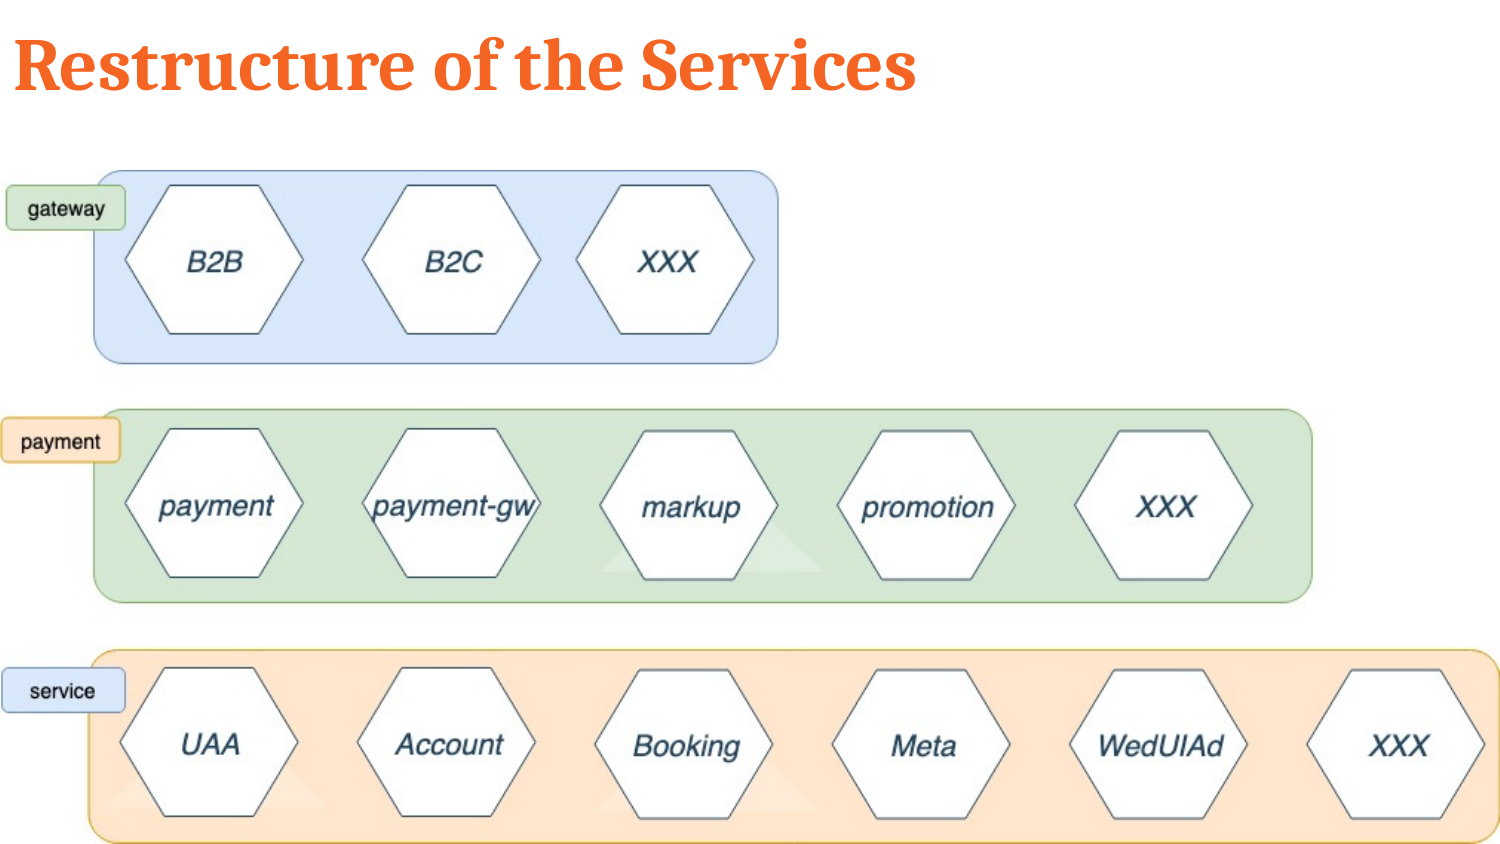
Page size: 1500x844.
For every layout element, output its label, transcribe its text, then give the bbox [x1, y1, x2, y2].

picture [0, 169, 1500, 844]
title Restructure of the Services [0, 0, 1160, 126]
